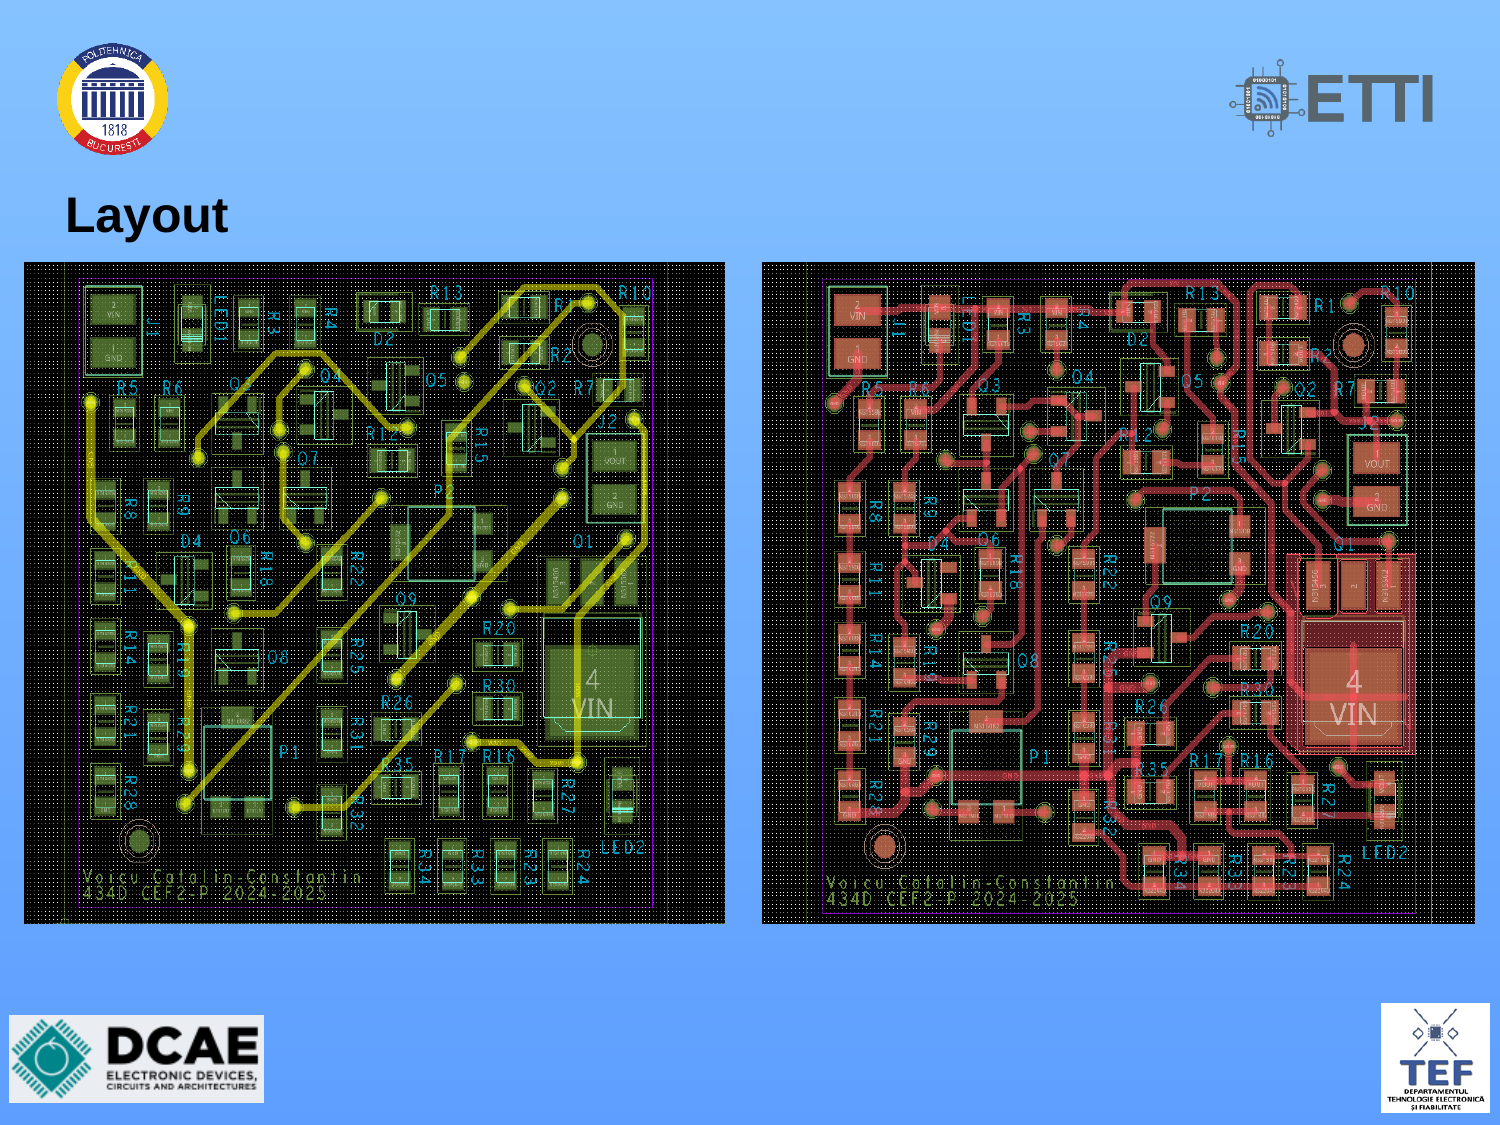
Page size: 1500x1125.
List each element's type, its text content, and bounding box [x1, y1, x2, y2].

picture [1229, 59, 1435, 139]
picture [24, 262, 726, 925]
title Layout [49, 174, 1326, 237]
picture [762, 262, 1476, 925]
text_box [37, 237, 1438, 1050]
picture [1381, 1003, 1490, 1113]
picture [9, 1015, 264, 1103]
picture [57, 43, 168, 155]
